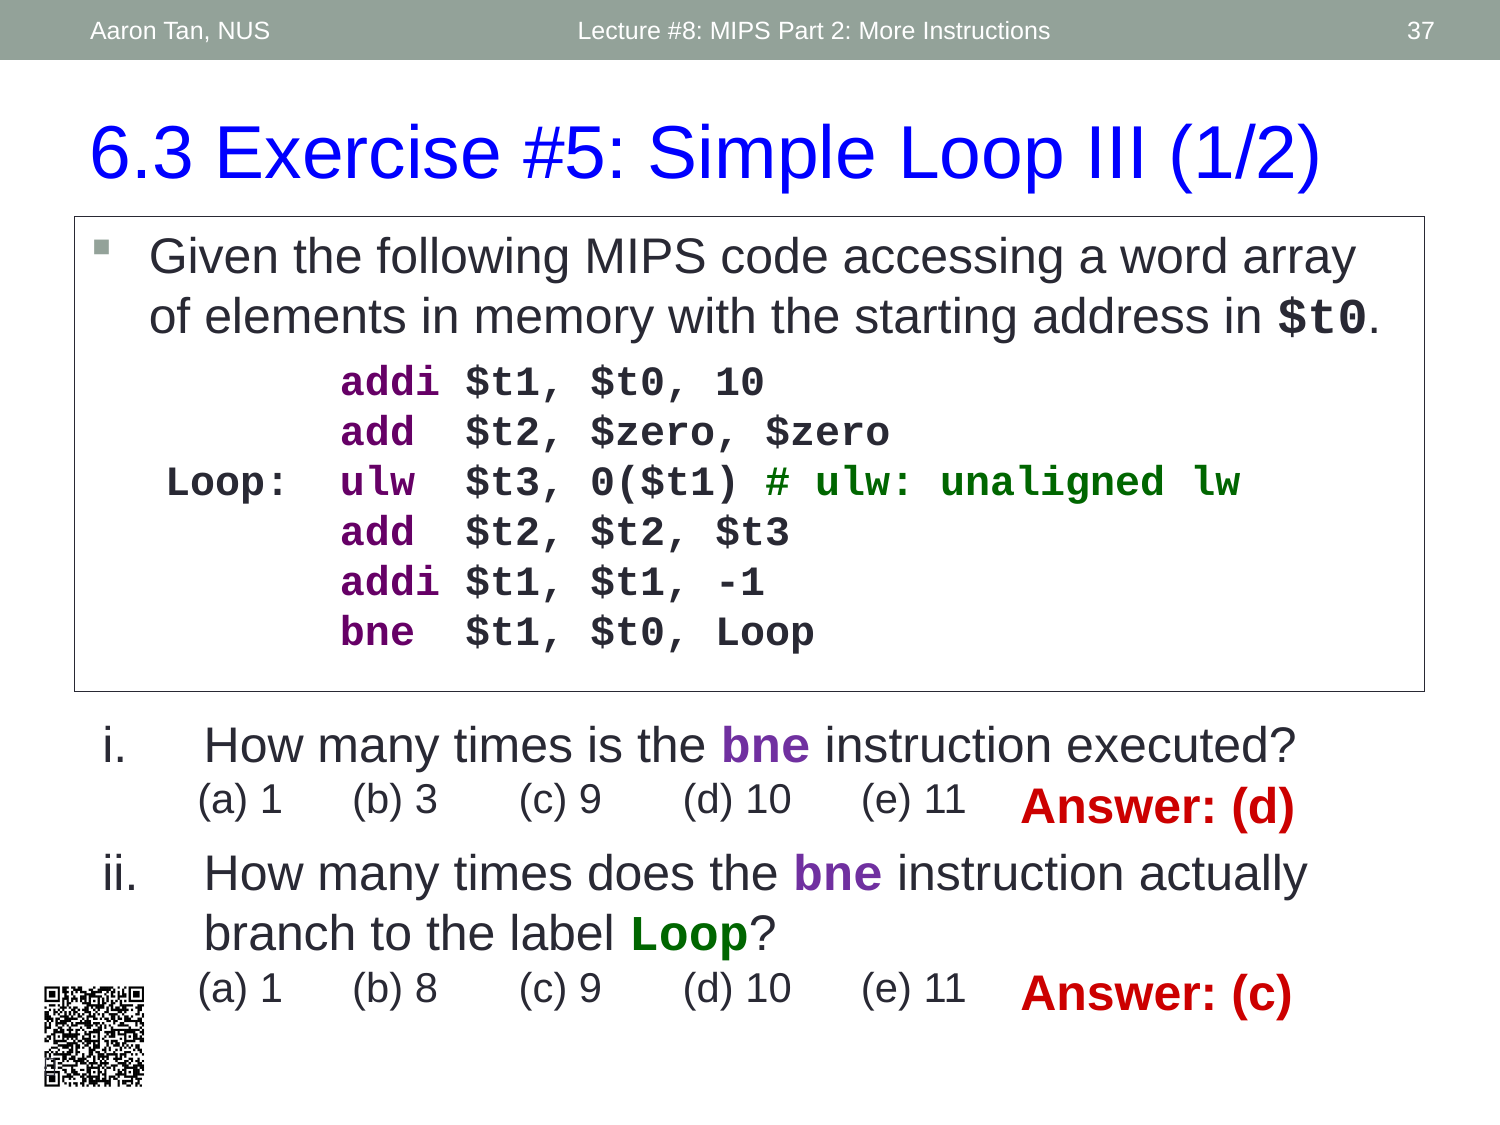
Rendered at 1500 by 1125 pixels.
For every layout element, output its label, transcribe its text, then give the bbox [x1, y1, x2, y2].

text_box  [24, 1050, 75, 1083]
text_box How many times is the bne instruction executed? (a) 1 (b) 3 (c) 9 (d) 10 (e) 11 How many times does the bne instruction actually branch to the label Loop? (a) 1 (b) 8 (c) 9 (d) 10 (e) 11 [87, 704, 1438, 1043]
text_box Given the following MIPS code accessing a word array of elements in memory with the starting address in $t0. addi $t1, $t0, 10 add $t2, $zero, $zero Loop: ulw $t3, 0($t1) # ulw: unaligned lw add $t2, $t2, $t3 addi $t1, $t1, -1 bne $t1, $t0, Loop [74, 216, 1425, 692]
text_box 6.3 Exercise #5: Simple Loop III (1/2) [75, 96, 1450, 202]
picture [42, 984, 148, 1089]
slide_number Aaron Tan, NUS [75, 3, 550, 57]
slide_number 37 [1308, 3, 1450, 57]
text_box Answer: (c) [1005, 953, 1308, 1029]
footer Lecture #8: MIPS Part 2: More Instructions [562, 3, 1238, 57]
text_box Answer: (d) [1005, 766, 1343, 841]
